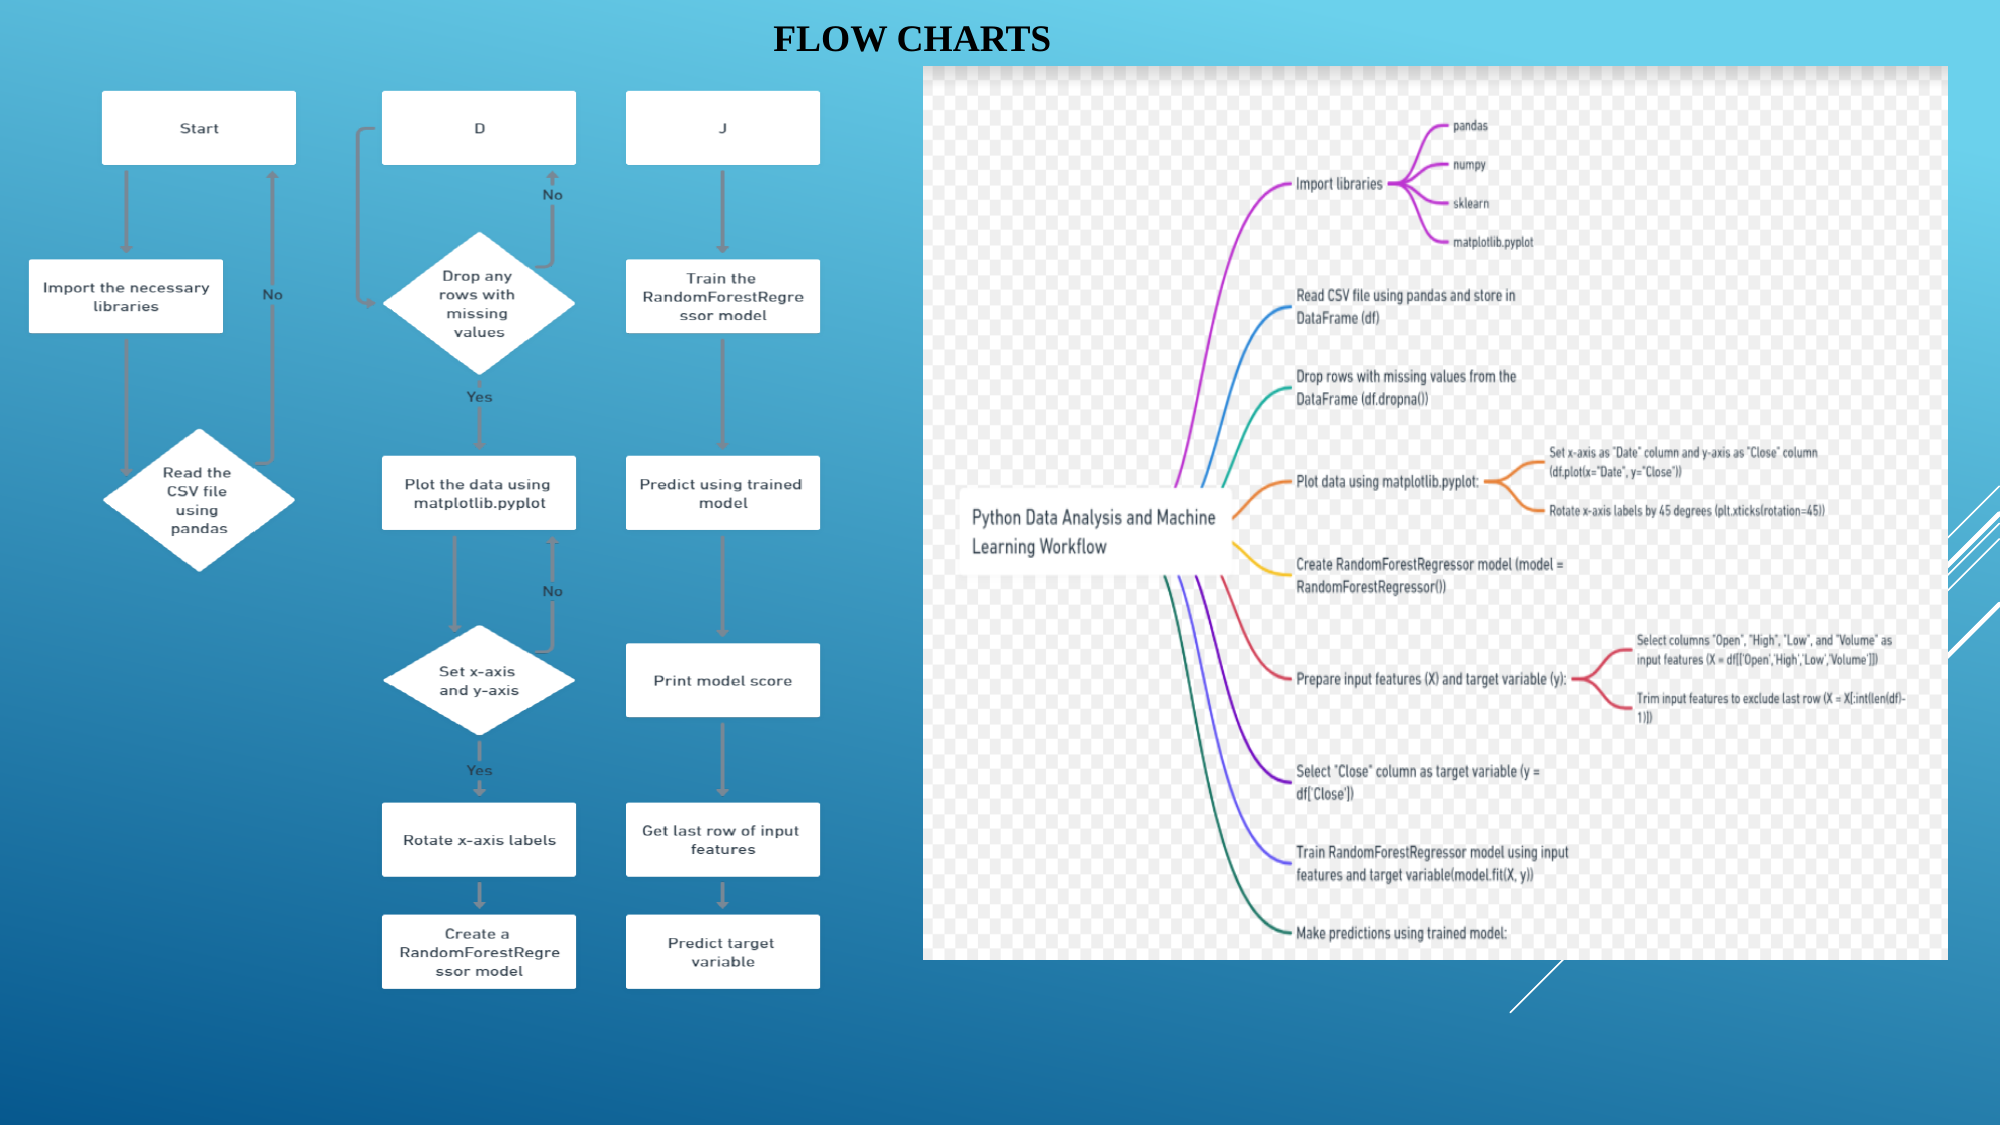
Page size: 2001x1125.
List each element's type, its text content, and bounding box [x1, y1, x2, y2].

text_box FLOW CHARTS [758, 6, 1088, 66]
picture [922, 66, 1948, 961]
picture [0, 53, 871, 1006]
